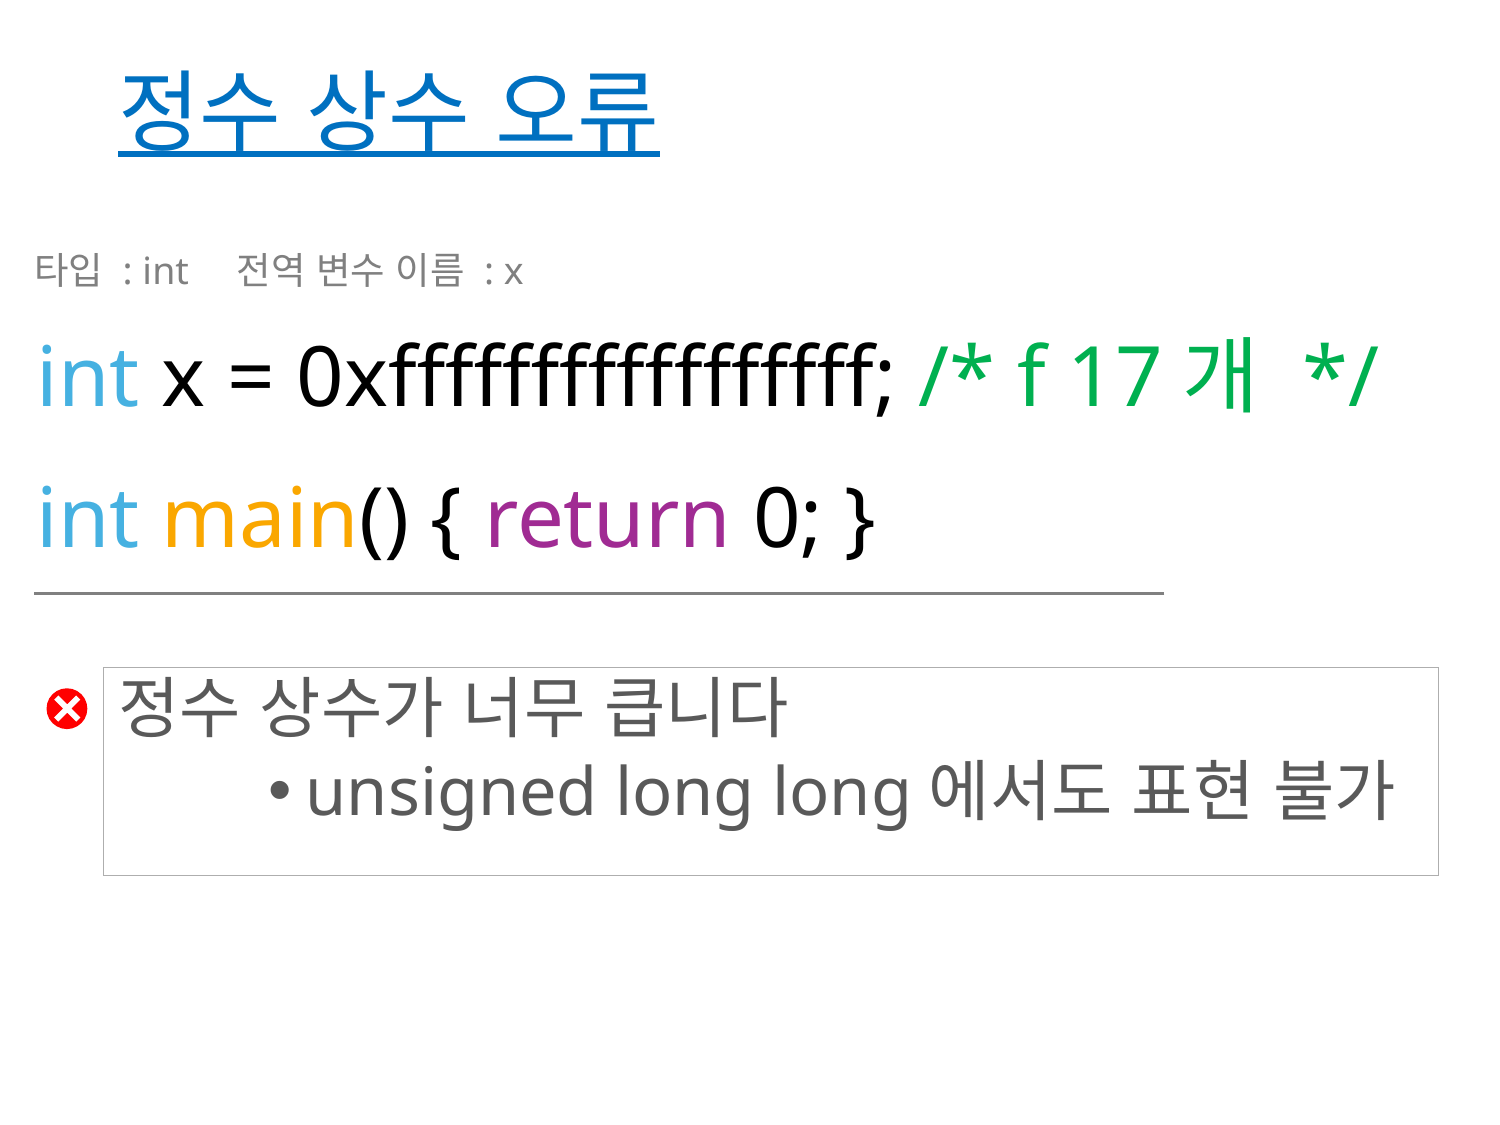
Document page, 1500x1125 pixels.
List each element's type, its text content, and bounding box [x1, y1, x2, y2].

text_box 정수 상수가 너무 큽니다 unsigned long long에서도 표현 불가 [103, 667, 1439, 876]
text_box 타입 : int [19, 239, 204, 300]
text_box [46, 687, 88, 730]
text_box 전역 변수 이름 : x [221, 239, 539, 300]
title 정수 상수 오류 [103, 59, 1397, 172]
list int x = 0xfffffffffffffffff; /* f 17개 */ int main() { return 0; } [21, 295, 1481, 1122]
